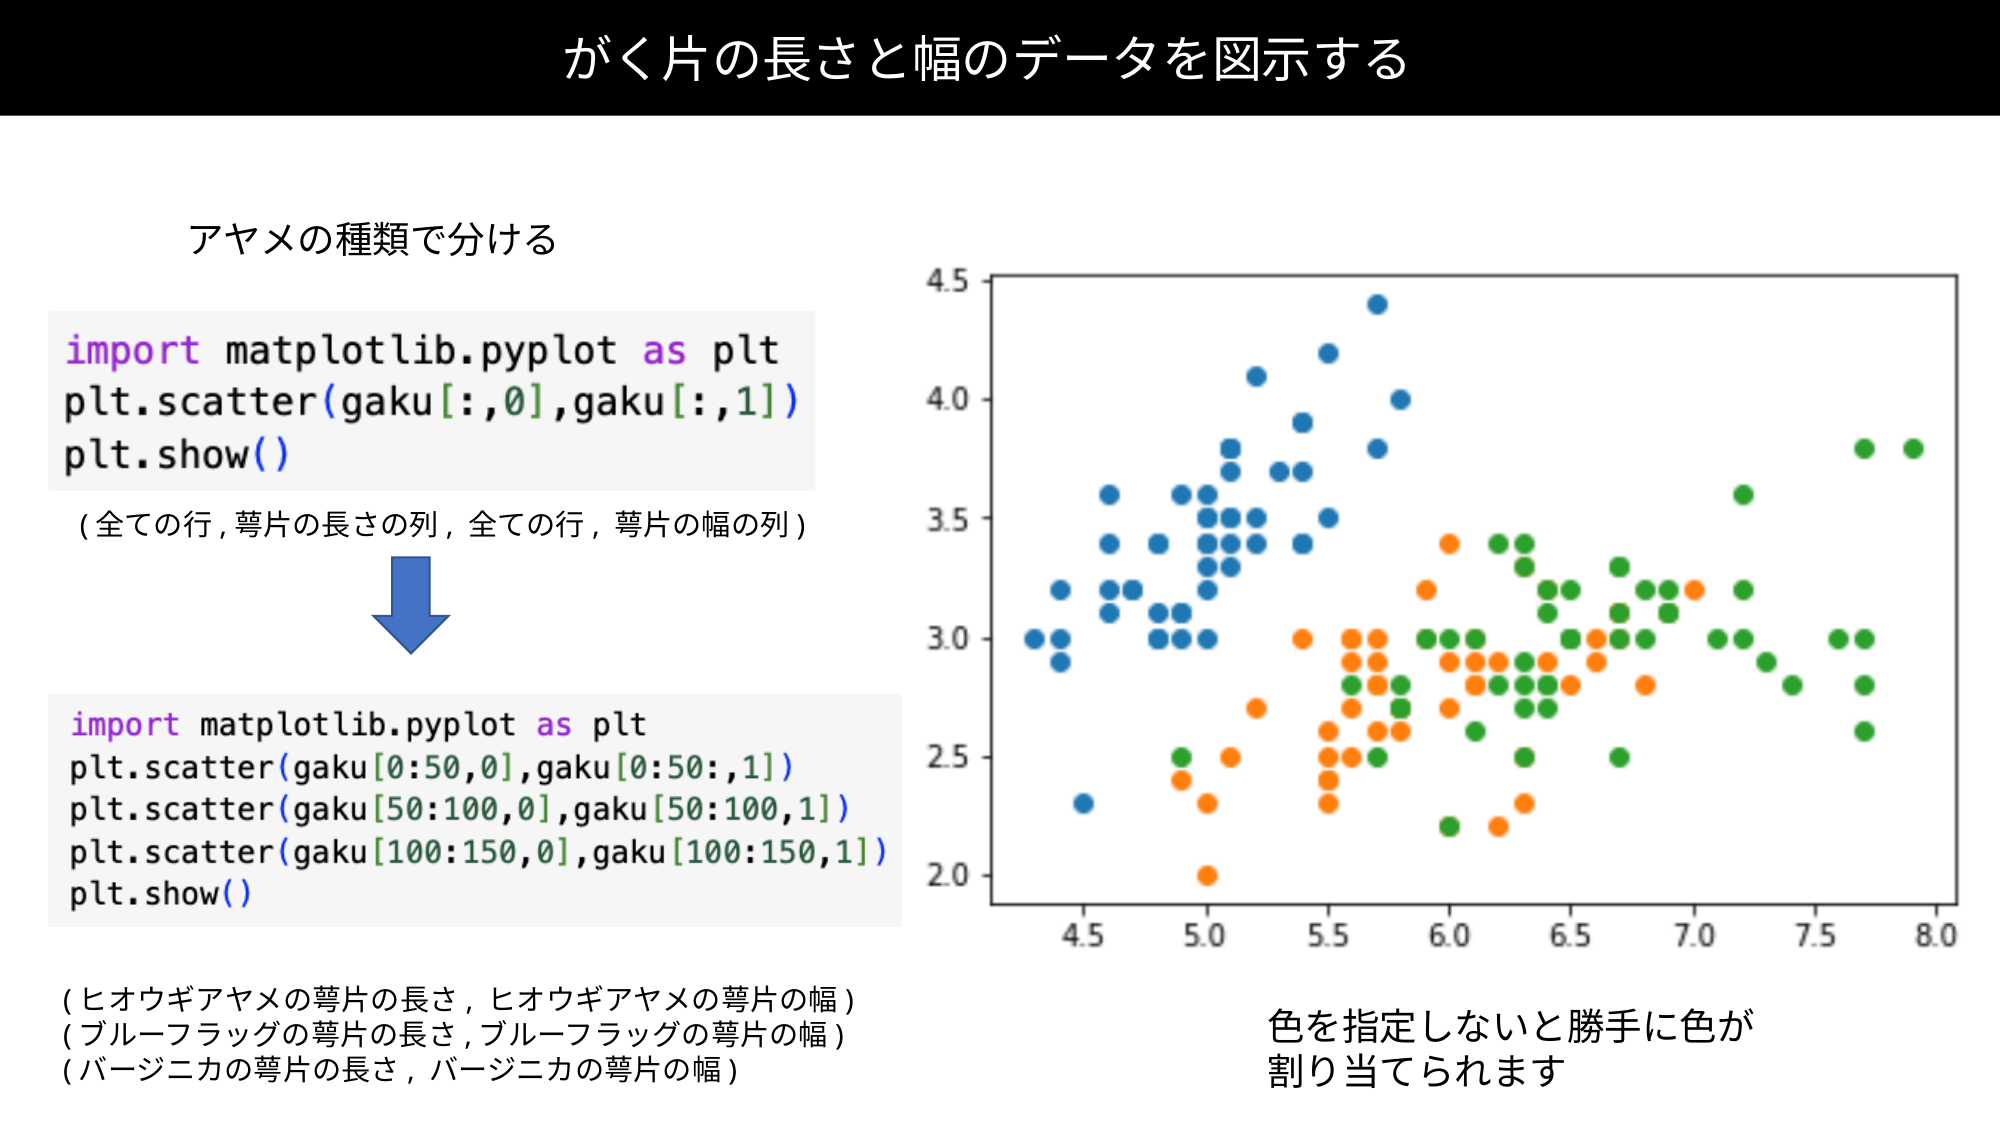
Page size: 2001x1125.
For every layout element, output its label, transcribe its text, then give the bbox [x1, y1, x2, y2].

text_box [370, 556, 451, 655]
text_box (ヒオウギアヤメの萼片の長さ, ヒオウギアヤメの萼片の幅) (ブルーフラッグの萼片の長さ,ブルーフラッグの萼片の幅) (バージニカの萼片の長さ, バージニカの萼片の幅) [48, 973, 1110, 1094]
picture [48, 311, 816, 492]
picture [48, 694, 902, 927]
text_box [0, 0, 2000, 116]
text_box 色を指定しないと勝手に色が 割り当てられます [1252, 995, 1807, 1101]
text_box アヤメの種類で分ける [171, 209, 726, 269]
picture [908, 258, 1970, 964]
text_box がく片の長さと幅のデータを図示する [557, 23, 1417, 92]
text_box (全ての行,萼片の長さの列, 全ての行, 萼片の幅の列) [65, 498, 832, 549]
